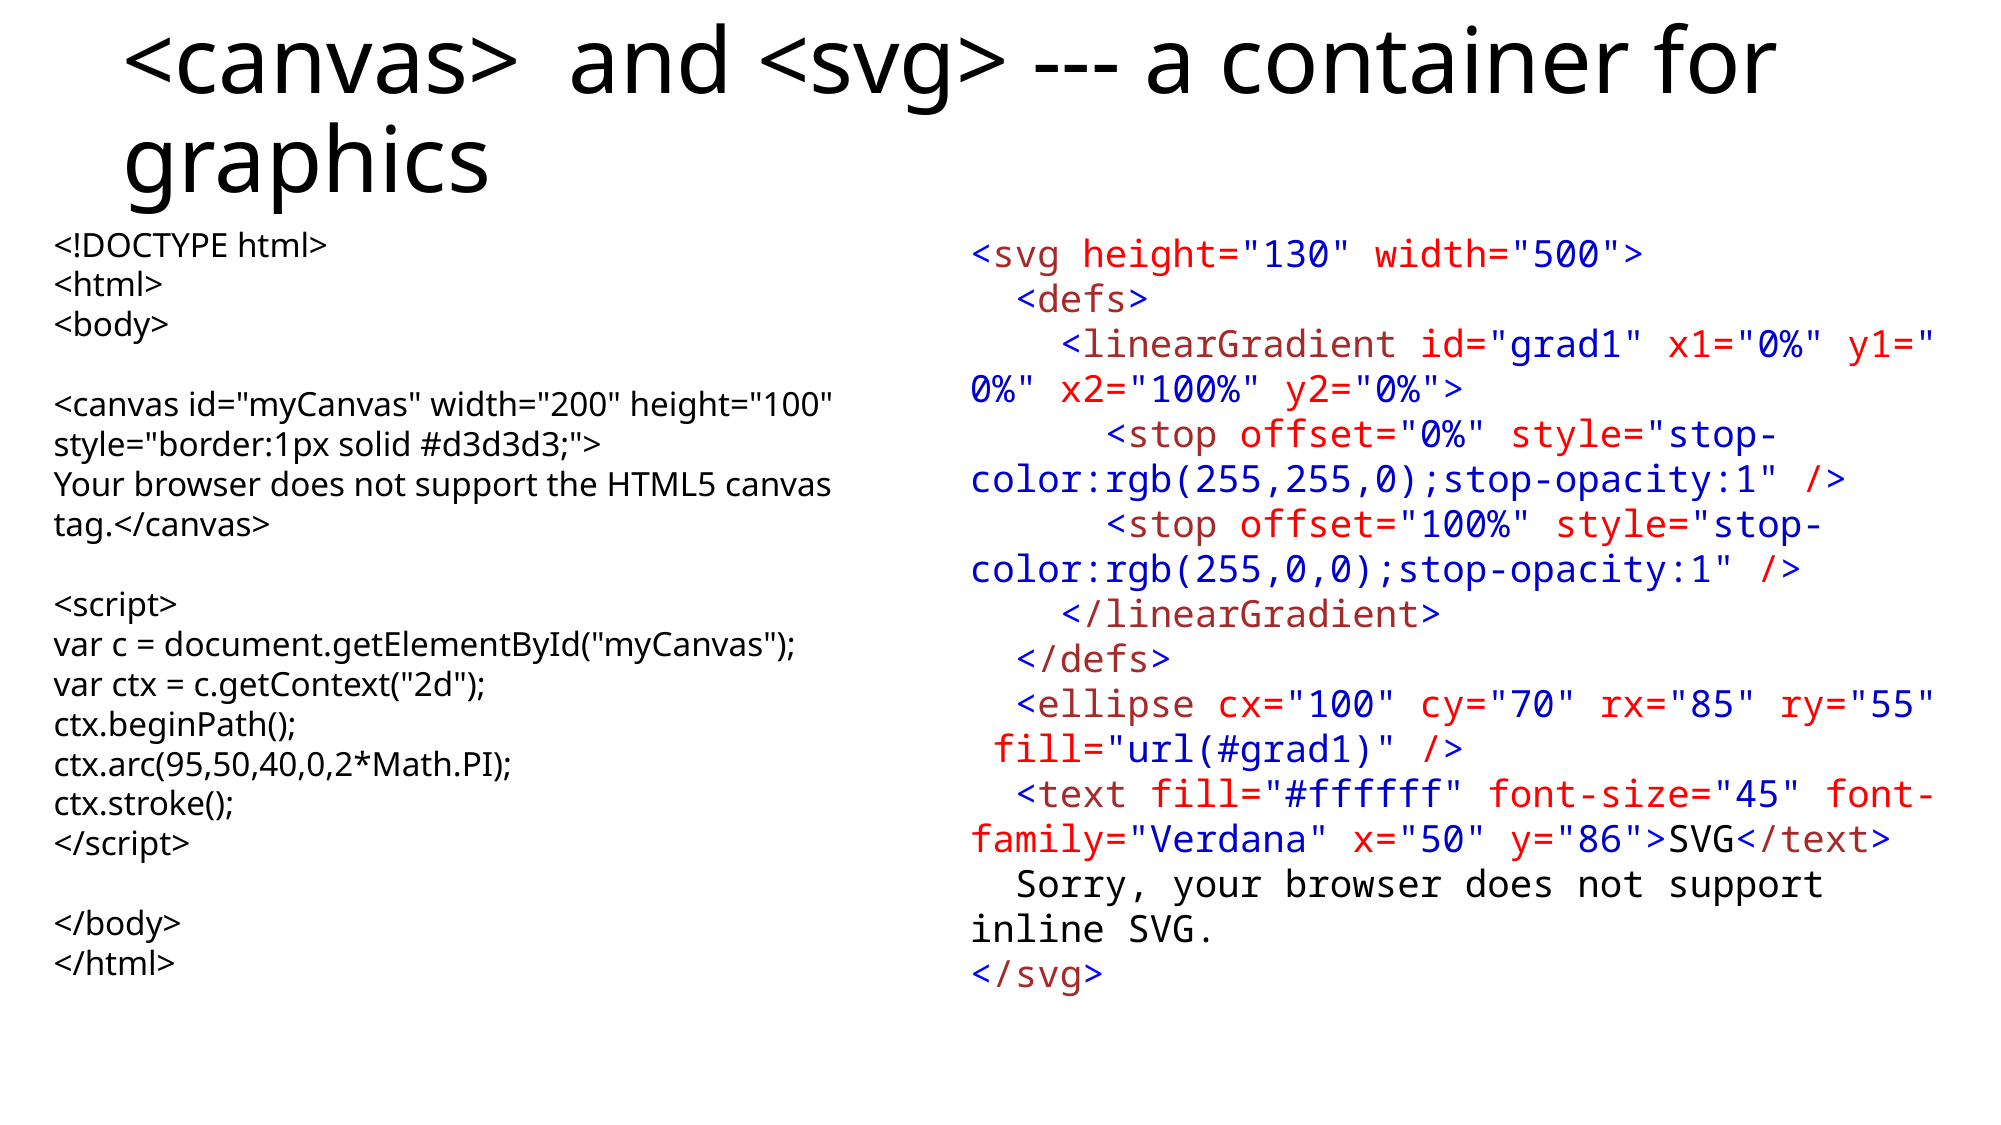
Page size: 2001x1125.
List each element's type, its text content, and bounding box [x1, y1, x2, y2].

text_box <!DOCTYPE html> <html> <body> <canvas id="myCanvas" width="200" height="100" style="border:1px solid #d3d3d3;"> Your browser does not support the HTML5 canvas tag.</canvas> <script> var c = document.getElementById("myCanvas"); var ctx = c.getContext("2d"); ctx.beginPath(); ctx.arc(95,50,40,0,2*Math.PI); ctx.stroke(); </script> </body> </html> [38, 216, 1039, 990]
text_box <svg height="130" width="500"> <defs> <linearGradient id="grad1" x1="0%" y1="0%" x2="100%" y2="0%"> <stop offset="0%" style="stop-color:rgb(255,255,0);stop-opacity:1" /> <stop offset="100%" style="stop-color:rgb(255,0,0);stop-opacity:1" /> </linearGradient> </defs> <ellipse cx="100" cy="70" rx="85" ry="55" fill="url(#grad1)" /> <text fill="#ffffff" font-size="45" font-family="Verdana" x="50" y="86">SVG</text> Sorry, your browser does not support inline SVG. </svg> [955, 222, 1956, 1047]
title <canvas> and <svg> --- a container for graphics [107, 4, 1970, 223]
